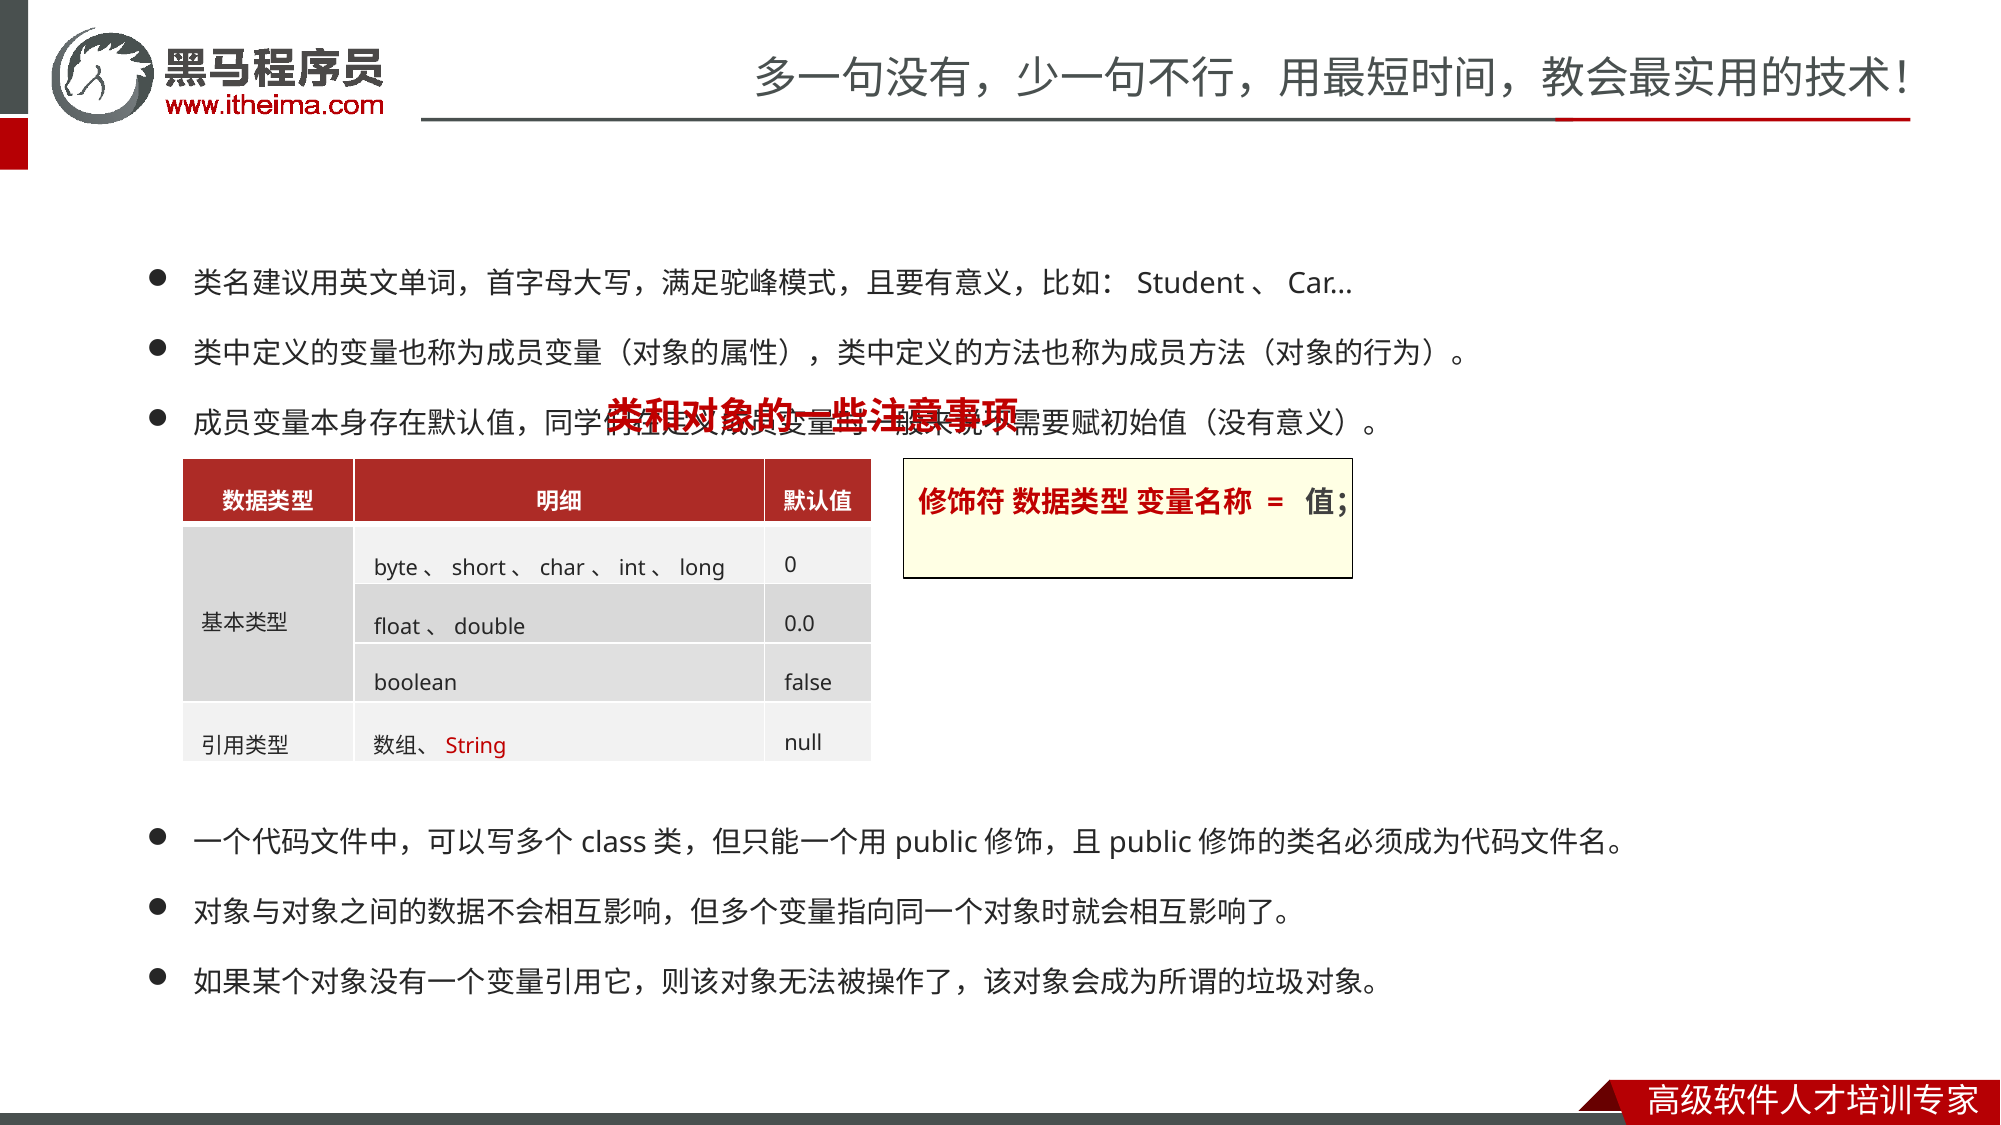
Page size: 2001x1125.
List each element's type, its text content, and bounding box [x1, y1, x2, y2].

table_cell null [765, 703, 871, 761]
table_cell 引用类型 [183, 703, 353, 761]
table_cell 数组、String [355, 703, 764, 761]
table_cell 0 [765, 527, 871, 583]
picture [50, 26, 384, 125]
table_header 数据类型 [183, 459, 353, 521]
table_cell 基本类型 [183, 527, 353, 701]
table_cell false [765, 644, 871, 701]
text_box 类和对象的一些注意事项 [592, 384, 1041, 444]
table_cell boolean [355, 644, 764, 701]
text_box 修饰符 数据类型 变量名称 = 值； [903, 458, 1353, 578]
table_cell byte、short、char、int、long [355, 527, 764, 583]
text_box 类名建议用英文单词，首字母大写，满足驼峰模式，且要有意义，比如：Student、Car… 类中定义的变量也称为成员变量（对象的属性），类中定义的方法也称为成员方法（对象的行为）。 成员变量本身存在默认值，同学们在定义成员变量时一般来说不需要赋初始值（没有意义）。 一个代码文件中，可以写多个class类，但只能一个用public修饰，且public修饰的类名必须成为代码文件名。 对象与对象之间的数据不会相互影响，但多个变量指向同一个对象时就会相互影响了。 如果某个对象没有一个变量引用它，则该对象无法被操作了，该对象会成为所谓的垃圾对象。 [132, 221, 1767, 1076]
table_header 明细 [355, 459, 764, 521]
table_header 默认值 [765, 459, 871, 521]
table_cell float、double [355, 584, 764, 642]
table_cell 0.0 [765, 584, 871, 642]
